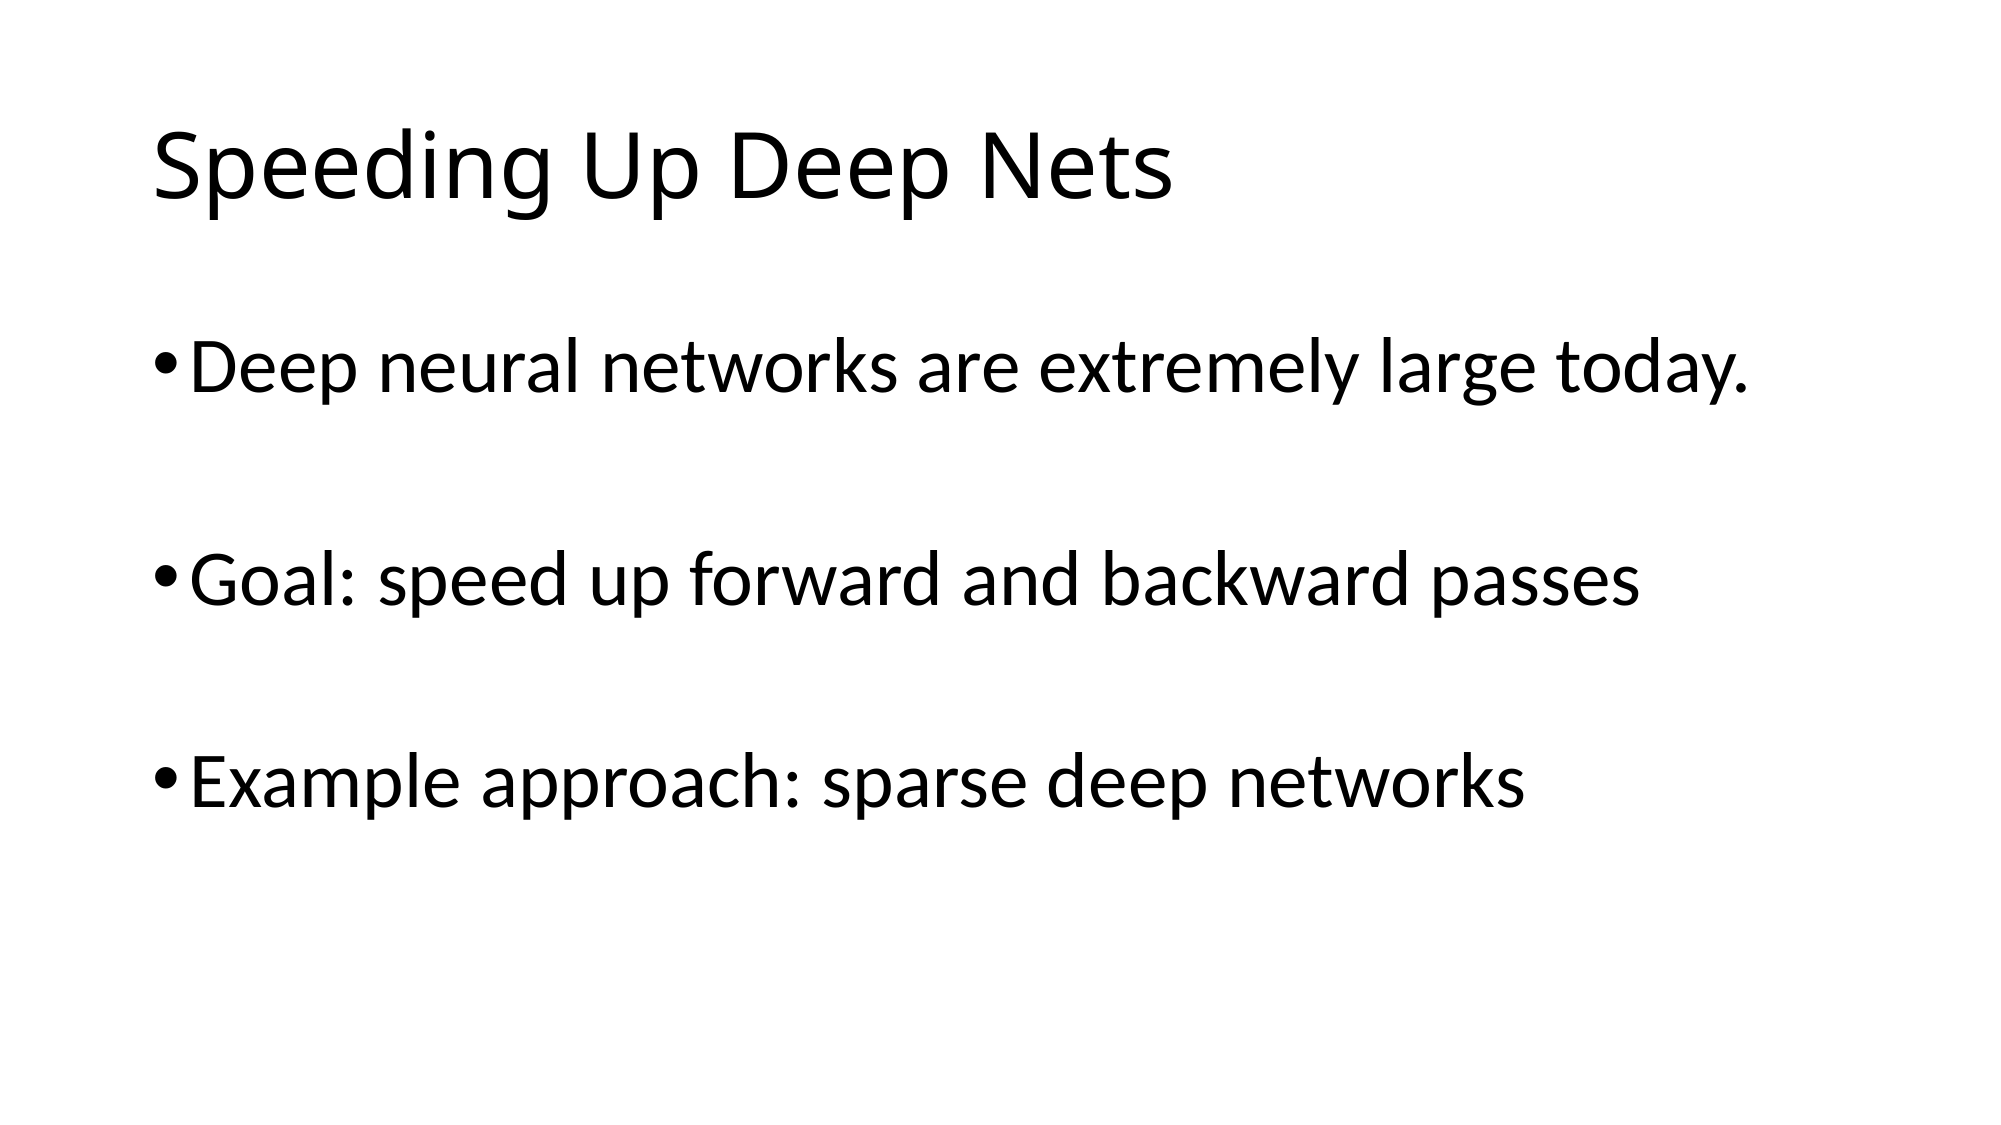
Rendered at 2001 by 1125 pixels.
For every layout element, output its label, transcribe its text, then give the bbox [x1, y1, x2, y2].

title Speeding Up Deep Nets [137, 59, 1863, 278]
list Deep neural networks are extremely large today. Goal: speed up forward and backward passes Example approach: sparse deep networks [137, 317, 1863, 1031]
